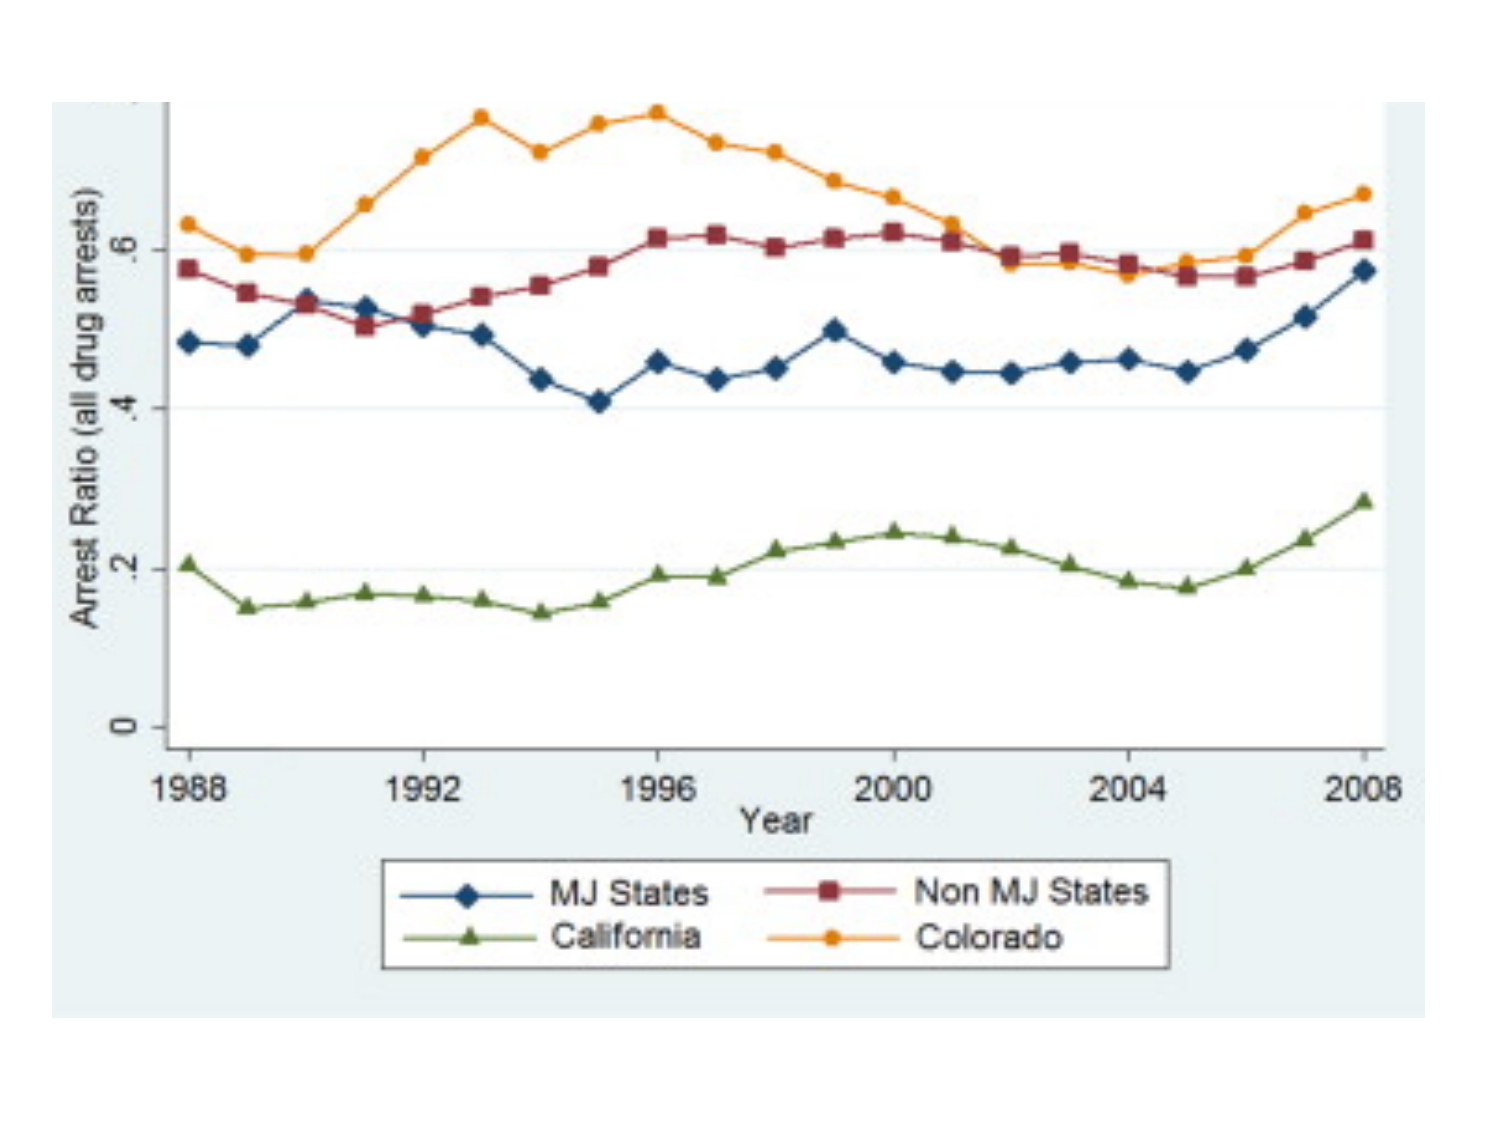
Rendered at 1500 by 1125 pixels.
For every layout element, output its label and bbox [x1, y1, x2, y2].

list [51, 102, 1426, 1063]
